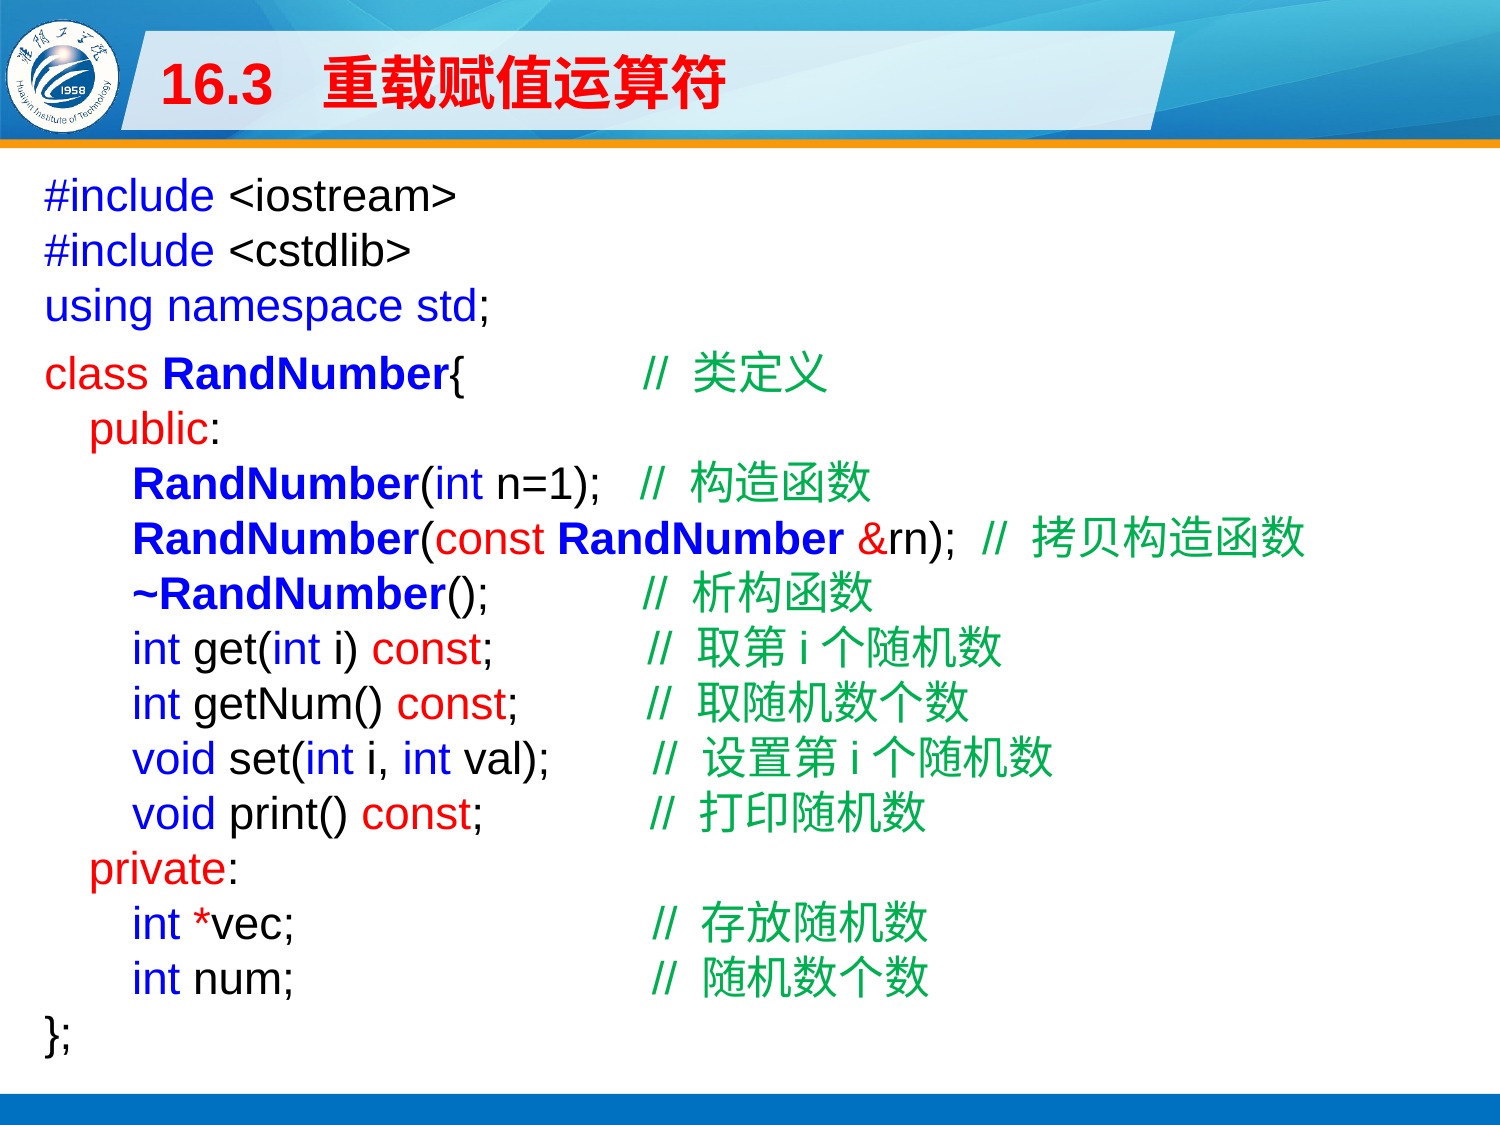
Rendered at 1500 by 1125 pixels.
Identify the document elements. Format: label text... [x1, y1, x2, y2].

title 16.3 重载赋值运算符 [145, 39, 1176, 123]
picture [0, 0, 1500, 139]
list #include <iostream> #include <cstdlib> using namespace std; class RandNumber{ // 类定义 public: RandNumber(int n=1); // 构造函数 RandNumber(const RandNumber &rn); // 拷贝构造函数 ~RandNumber(); // 析构函数 int get(int i) const; // 取第i个随机数 int getNum() const; // 取随机数个数 void set(int i, int val); // 设置第i个随机数 void print() const; // 打印随机数 private: int *vec; // 存放随机数 int num; // 随机数个数 }; [29, 158, 1424, 1083]
